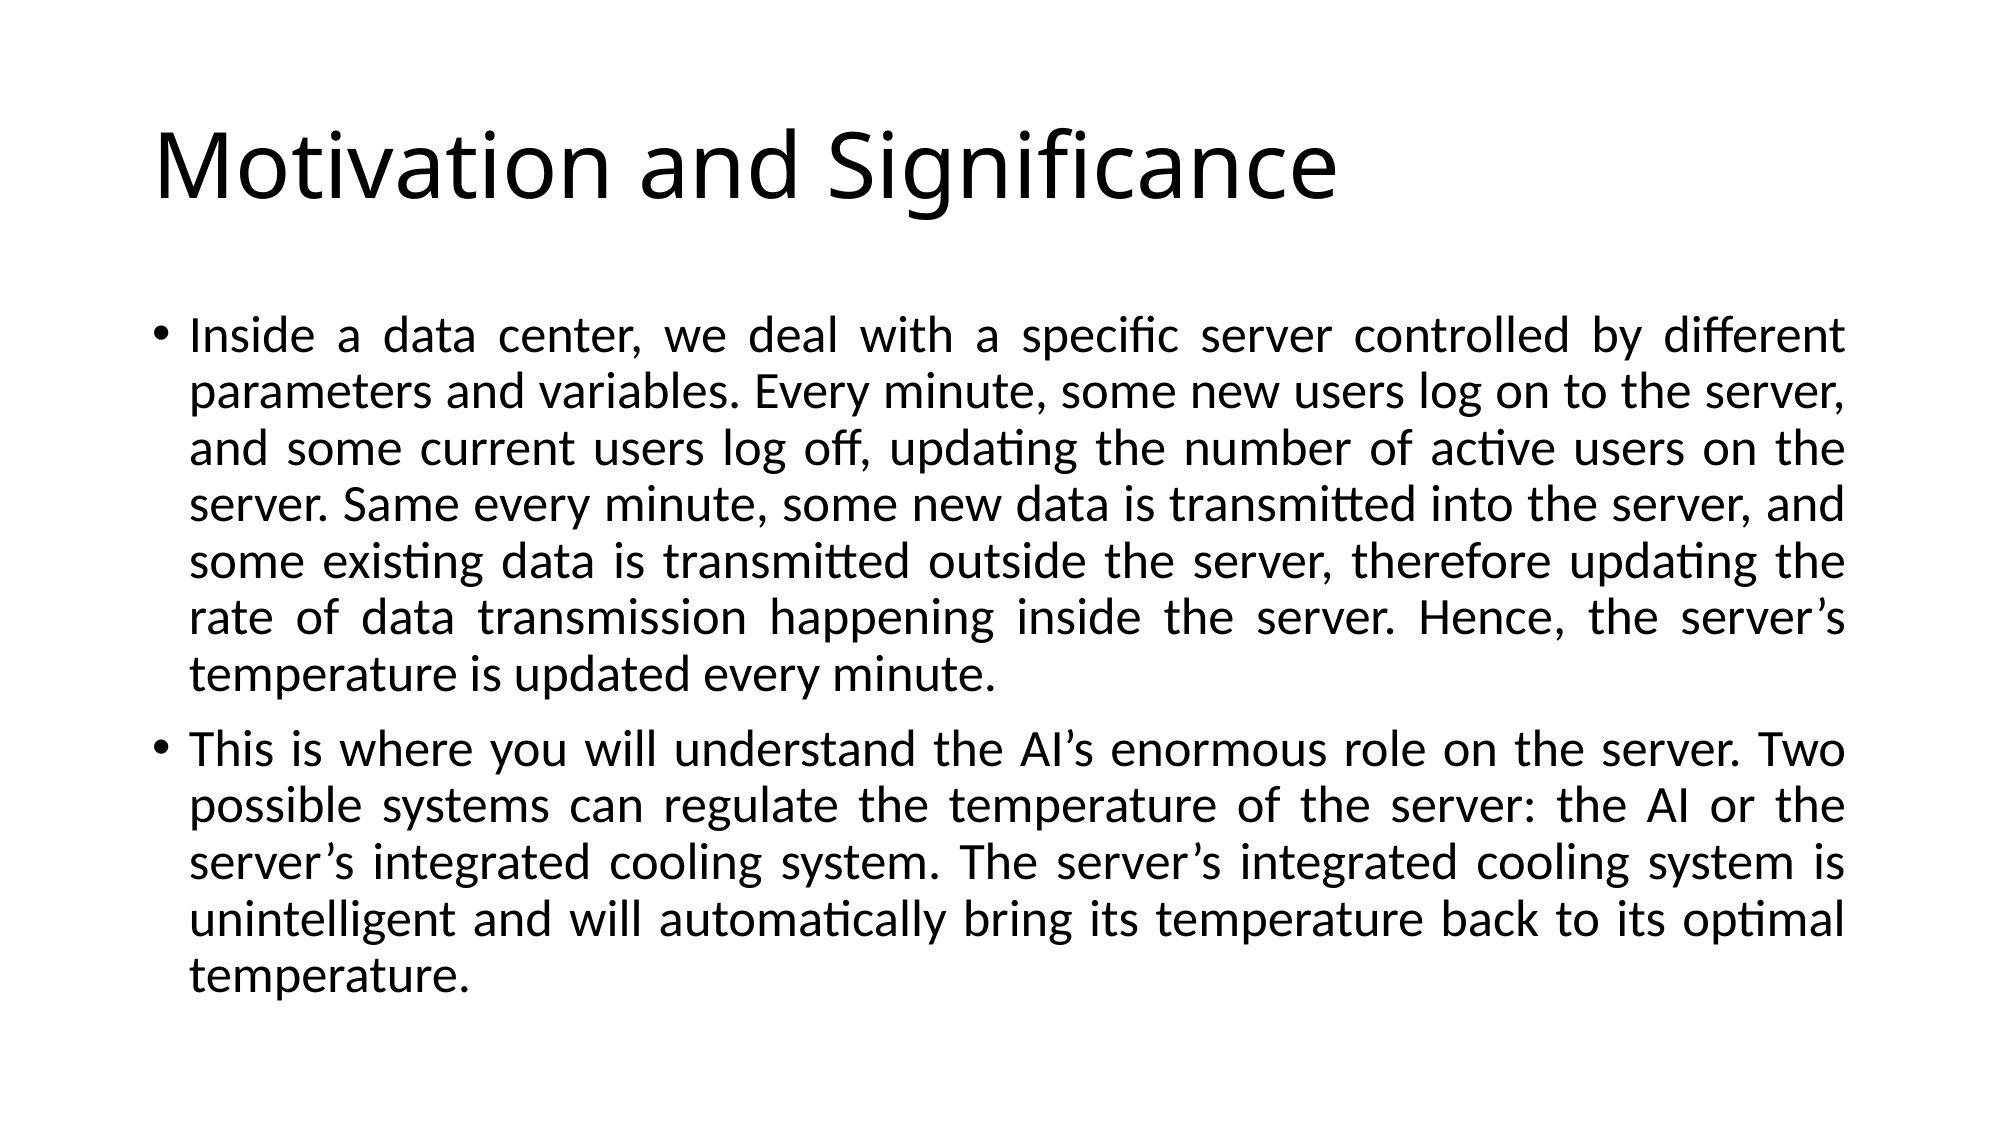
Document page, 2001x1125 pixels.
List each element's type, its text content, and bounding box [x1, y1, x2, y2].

list Inside a data center, we deal with a specific server controlled by different parameters and variables. Every minute, some new users log on to the server, and some current users log off, updating the number of active users on the server. Same every minute, some new data is transmitted into the server, and some existing data is transmitted outside the server, therefore updating the rate of data transmission happening inside the server. Hence, the server’s temperature is updated every minute. This is where you will understand the AI’s enormous role on the server. Two possible systems can regulate the temperature of the server: the AI or the server’s integrated cooling system. The server’s integrated cooling system is unintelligent and will automatically bring its temperature back to its optimal temperature. [137, 299, 1863, 1014]
title Motivation and Significance [137, 59, 1863, 278]
